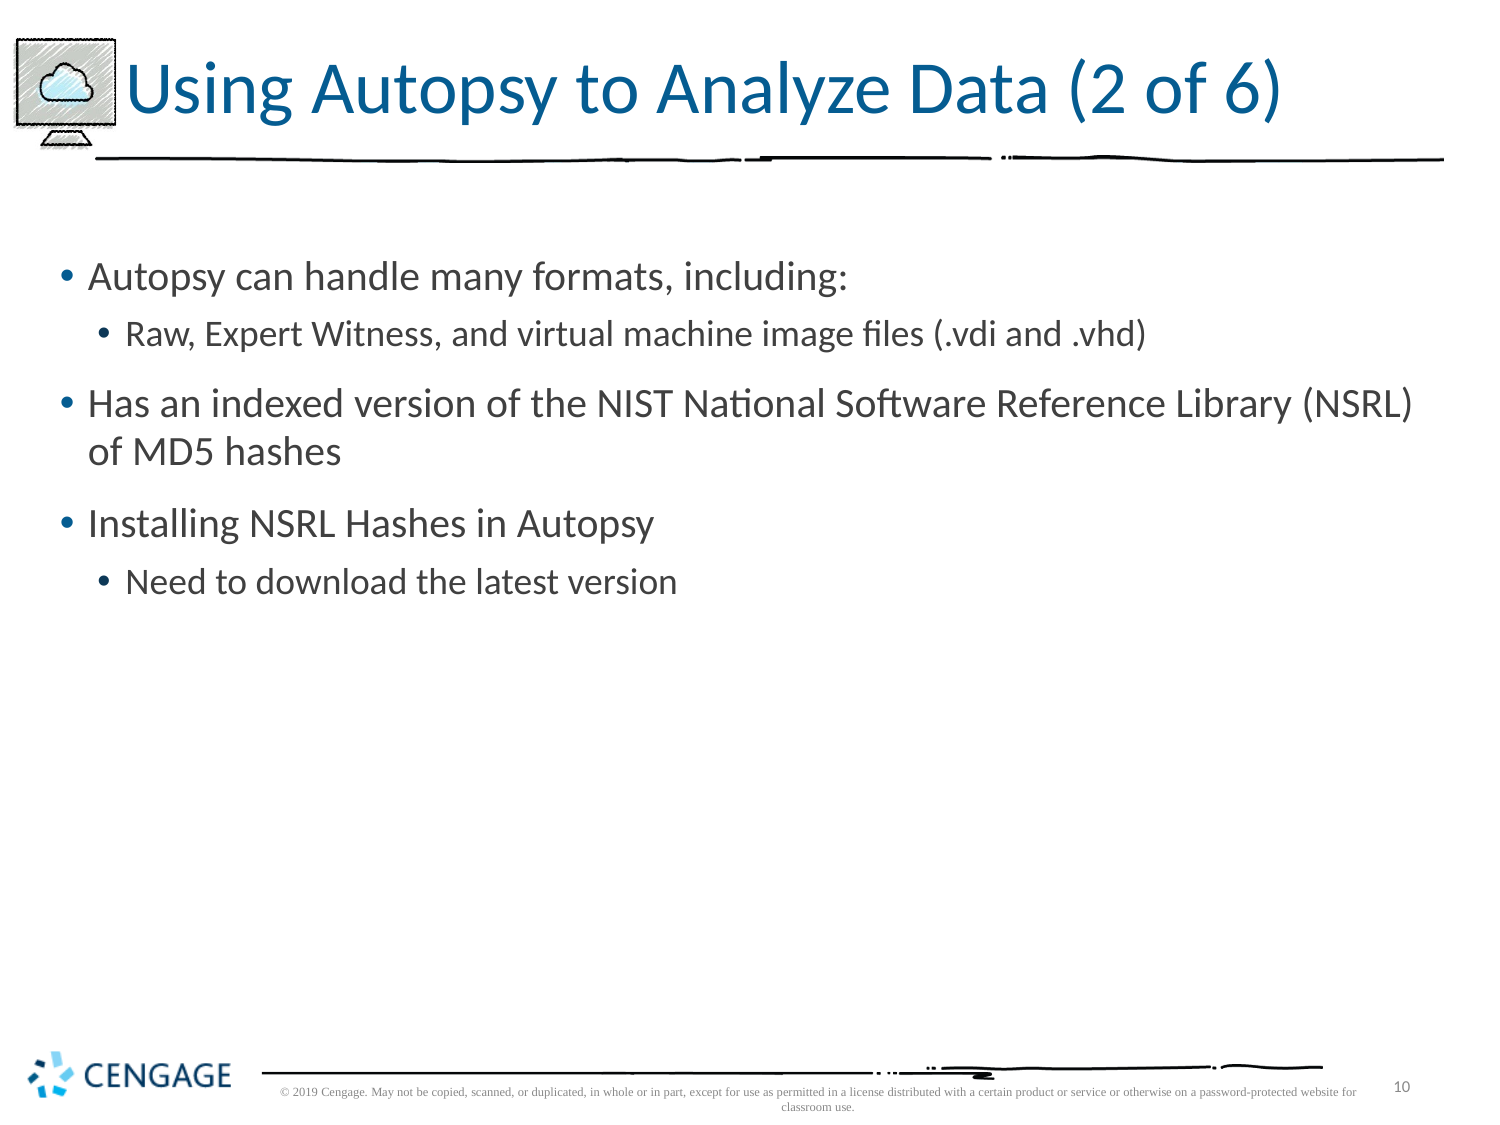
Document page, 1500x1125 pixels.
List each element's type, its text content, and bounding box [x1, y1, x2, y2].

picture [12, 36, 117, 151]
picture [261, 1064, 1323, 1079]
picture [95, 155, 125, 163]
title Using Autopsy to Analyze Data (2 of 6) [125, 0, 1442, 185]
picture [7, 1037, 244, 1111]
footer © 2019 Cengage. May not be copied, scanned, or duplicated, in whole or in part, except for use as permitted in a license distributed with a certain product or service or otherwise on a password-protected website for classroom use. [261, 1079, 1375, 1120]
list Autopsy can handle many formats, including: Raw, Expert Witness, and virtual machine image files (.vdi and .vhd) Has an indexed version of the NIST National Software Reference Library (NSRL) of MD5 hashes Installing NSRL Hashes in Autopsy Need to download the latest version [59, 252, 1441, 891]
